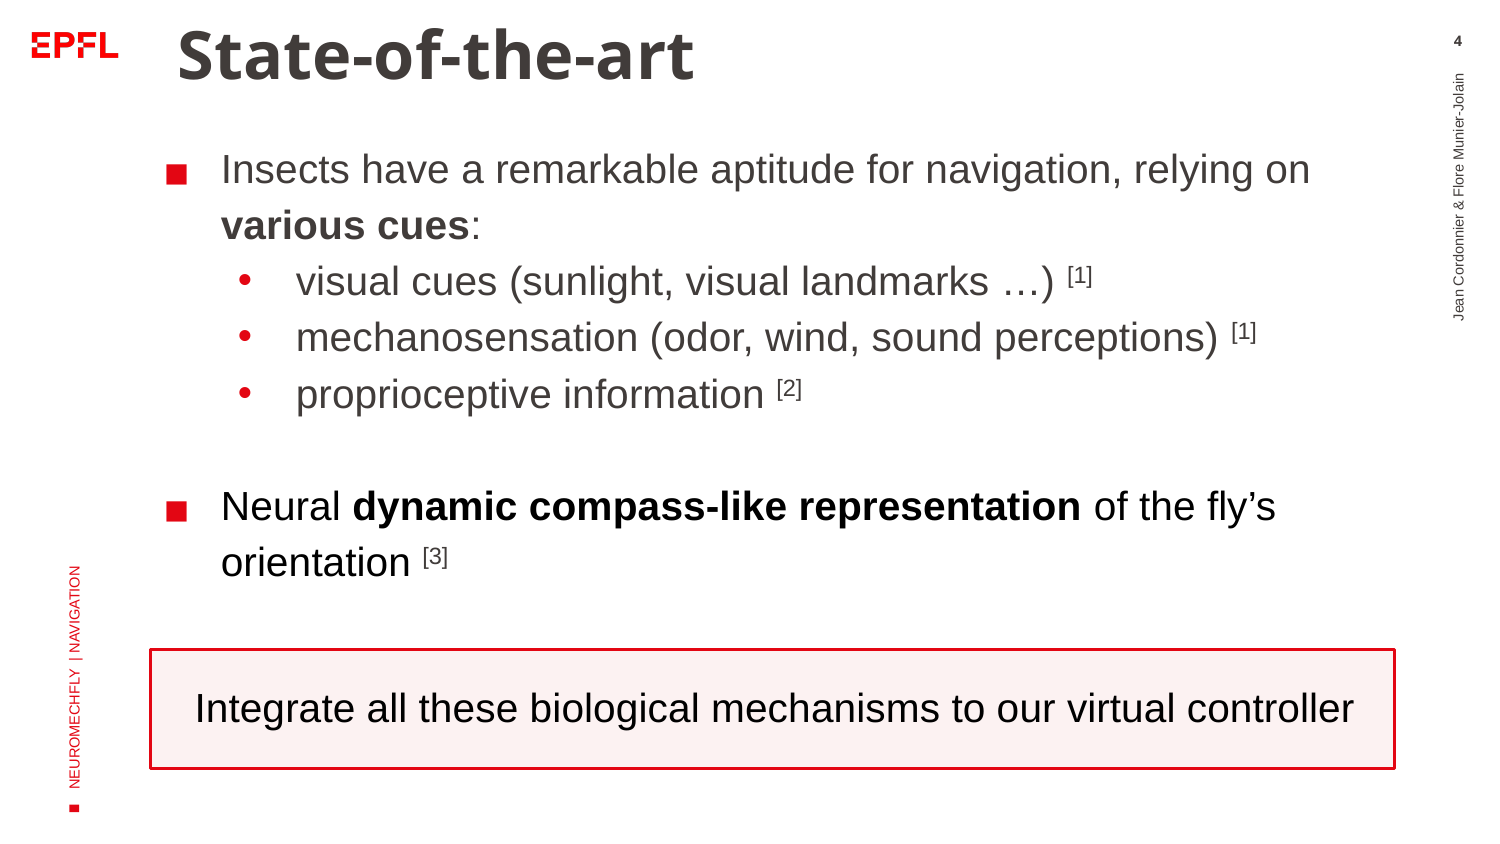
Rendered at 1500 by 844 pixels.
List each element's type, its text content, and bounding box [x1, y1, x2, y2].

slide_number NEUROMECHFLY | NAVIGATION [0, 256, 149, 805]
slide_number ‹#› [1415, 32, 1500, 58]
list Insects have a remarkable aptitude for navigation, relying on various cues: visual cues (sunlight, visual landmarks …) [1] mechanosensation (odor, wind, sound perceptions) [1] proprioceptive information [2] Neural dynamic compass-like representation of the fly’s orientation [3] [116, 127, 1396, 603]
text_box Integrate all these biological mechanisms to our virtual controller [179, 666, 1376, 753]
text_box [150, 649, 1395, 769]
picture [21, 21, 129, 69]
footer Jean Cordonnier & Flore Munier-Jolain [1415, 58, 1500, 641]
title State-of-the-art [148, 21, 1276, 127]
